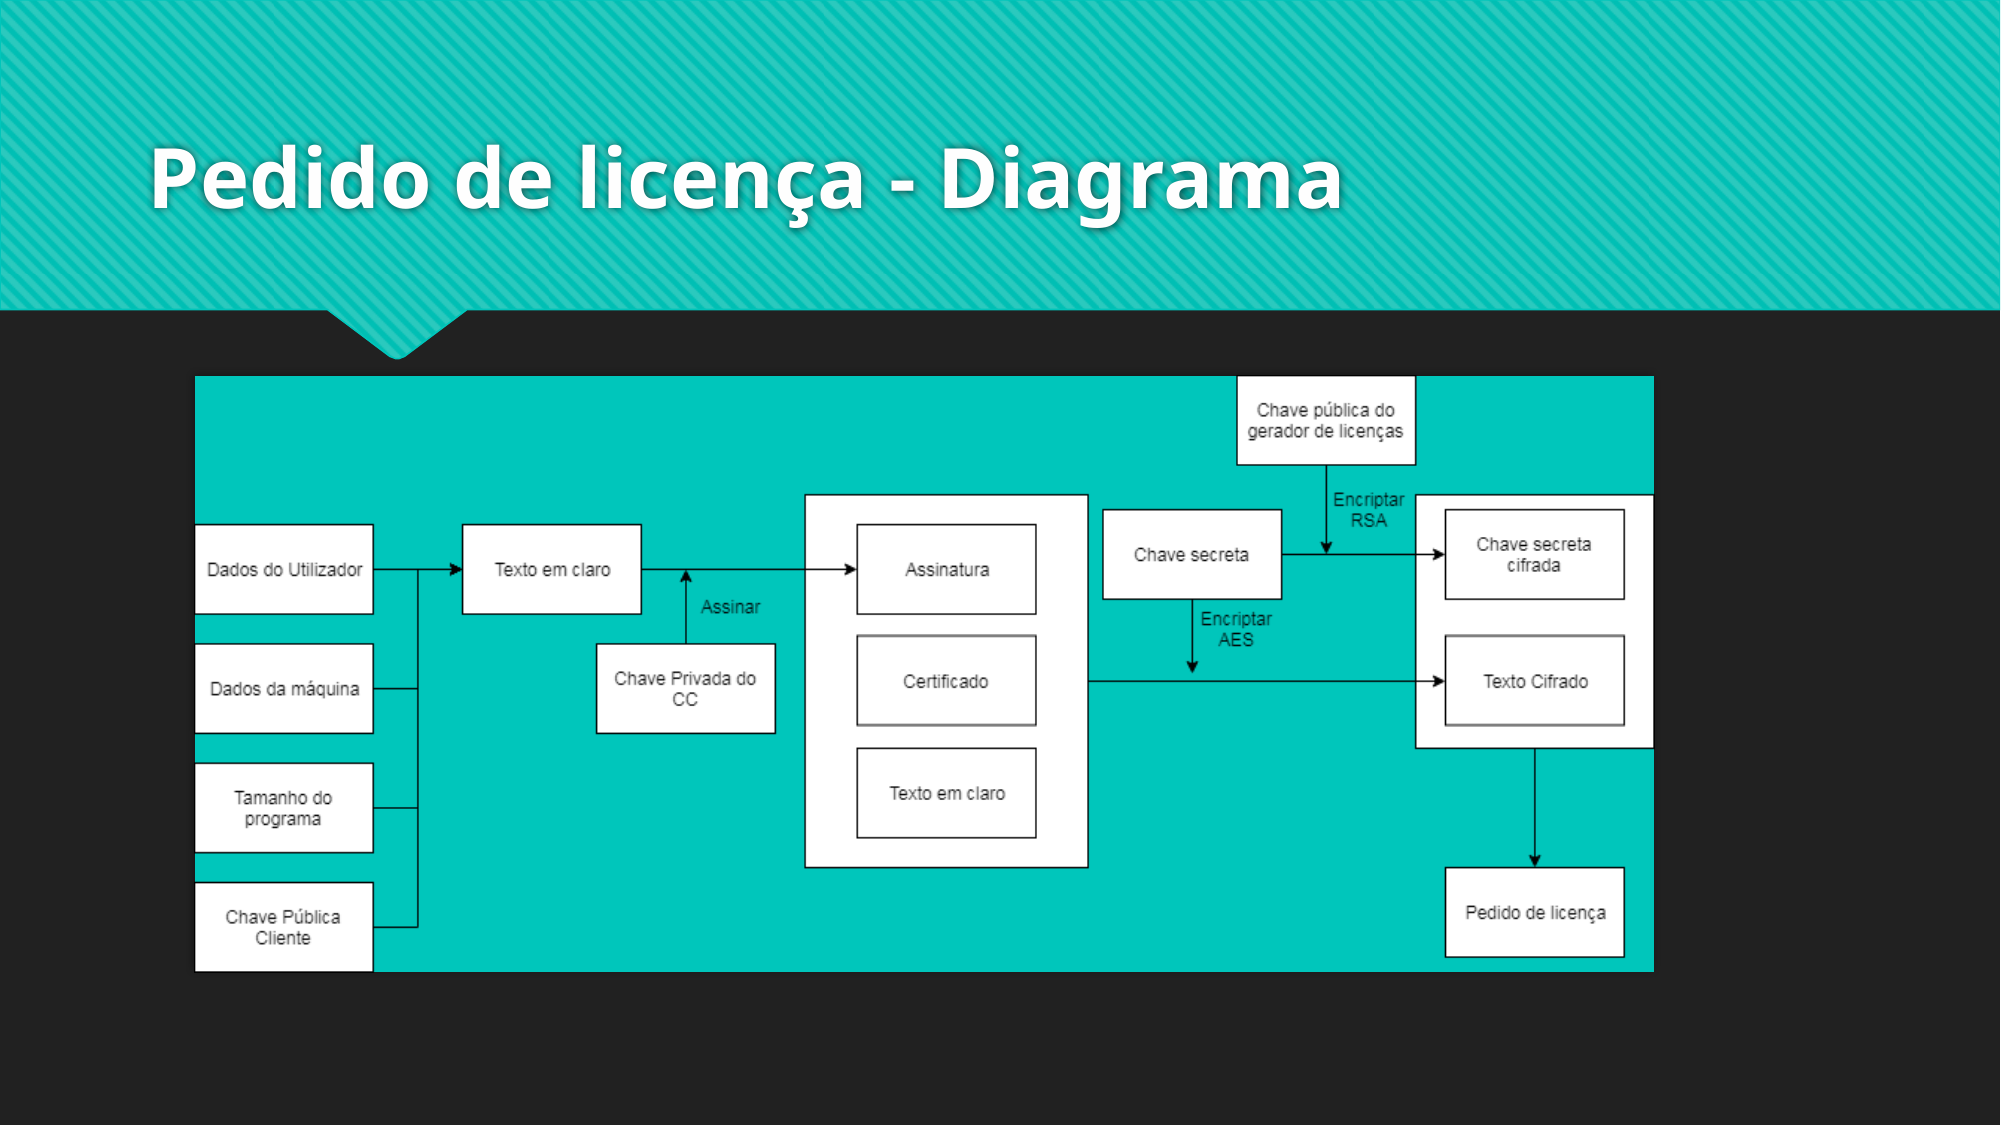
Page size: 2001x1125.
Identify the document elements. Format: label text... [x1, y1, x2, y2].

title Pedido de licença - Diagrama [132, 73, 1868, 233]
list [194, 375, 1655, 973]
